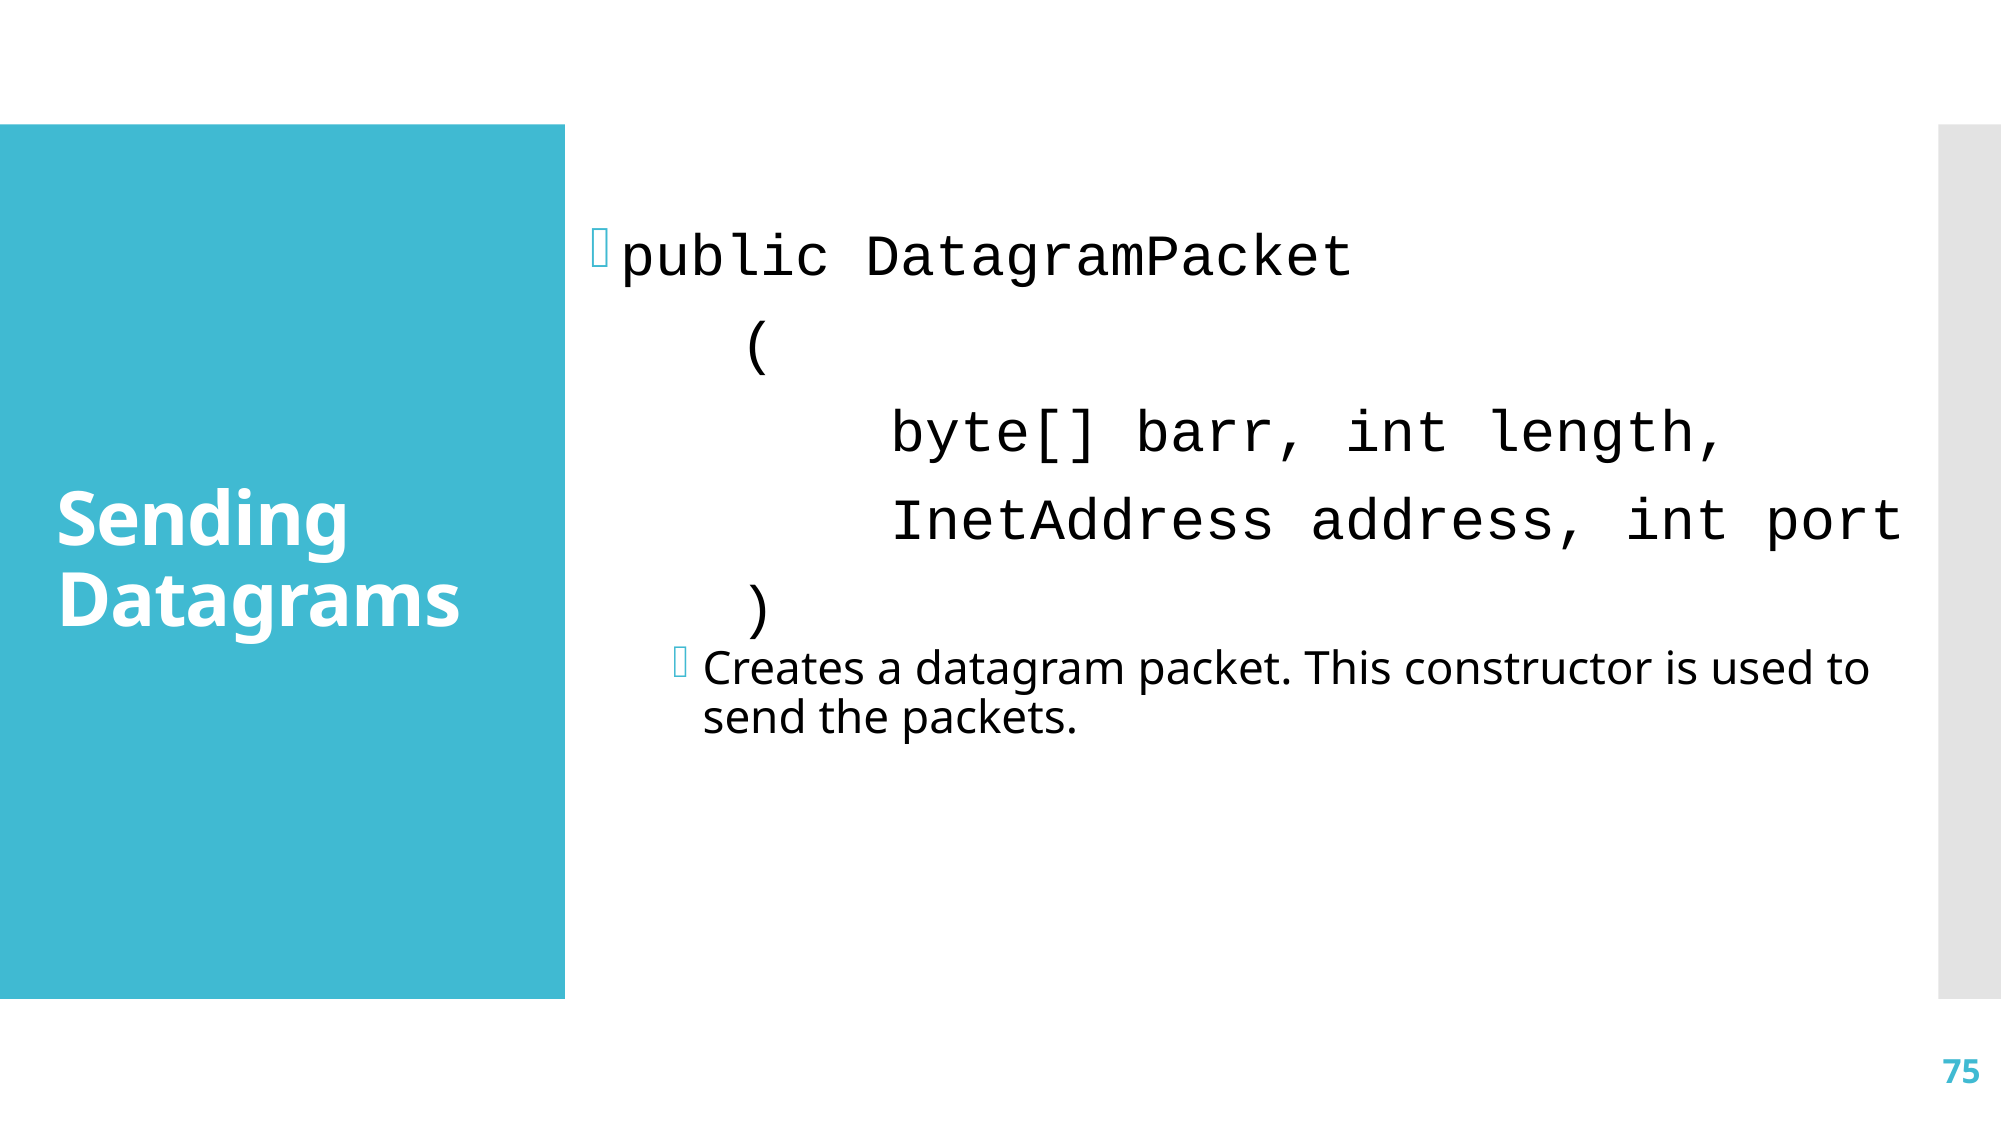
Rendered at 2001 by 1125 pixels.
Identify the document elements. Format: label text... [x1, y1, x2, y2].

title Sending Datagrams [41, 184, 525, 940]
slide_number 75 [1744, 1042, 1996, 1103]
list public DatagramPacket ( byte[] barr, int length, InetAddress address, int port ) Creates a datagram packet. This constructor is used to send the packets. [575, 141, 1980, 982]
